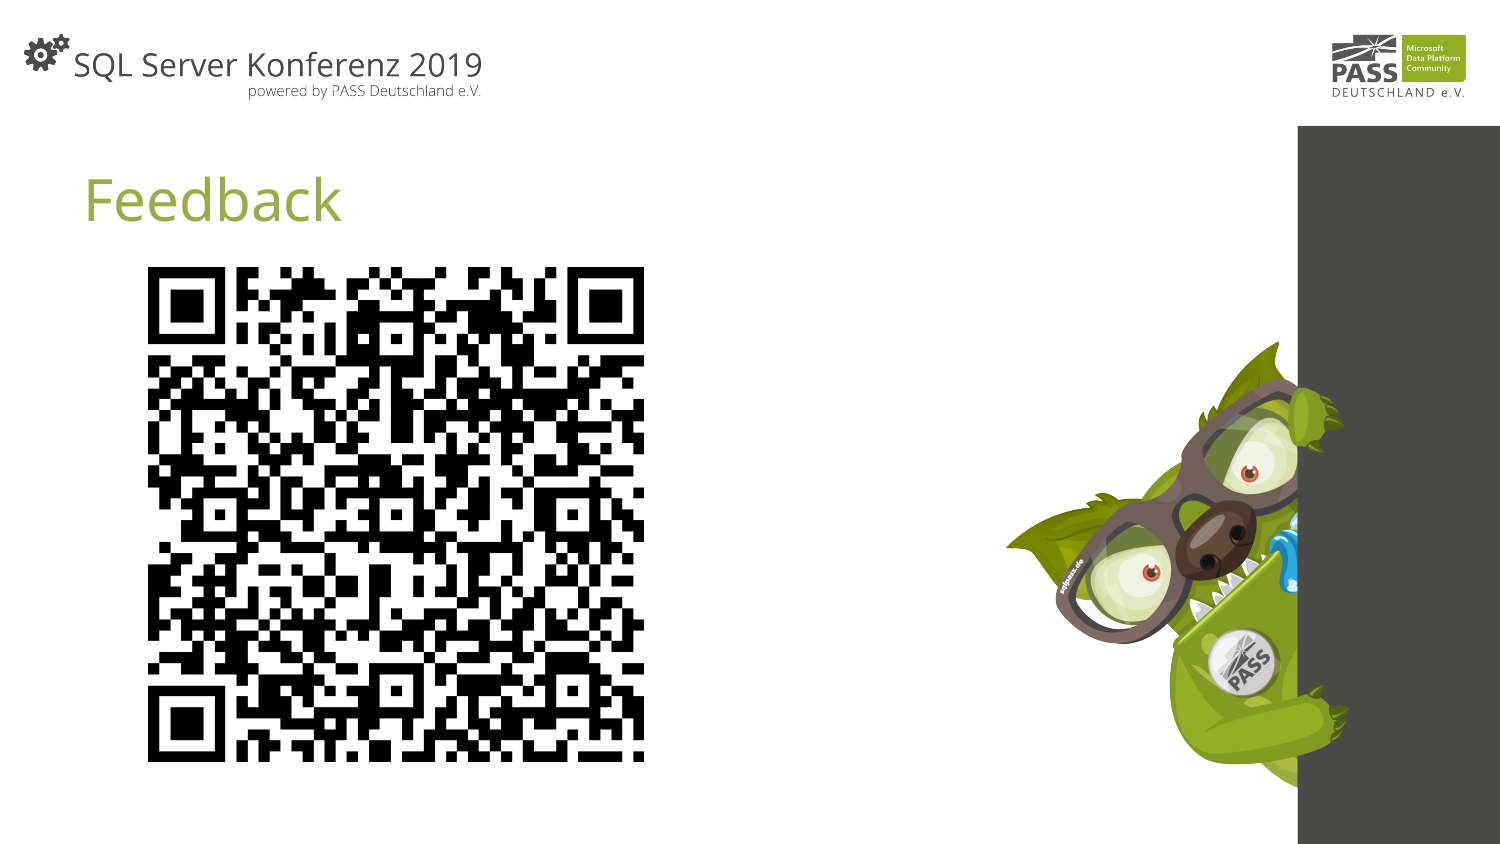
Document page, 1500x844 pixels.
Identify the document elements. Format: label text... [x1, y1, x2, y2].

picture [0, 0, 1500, 844]
title Feedback [68, 164, 1148, 242]
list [148, 267, 644, 762]
